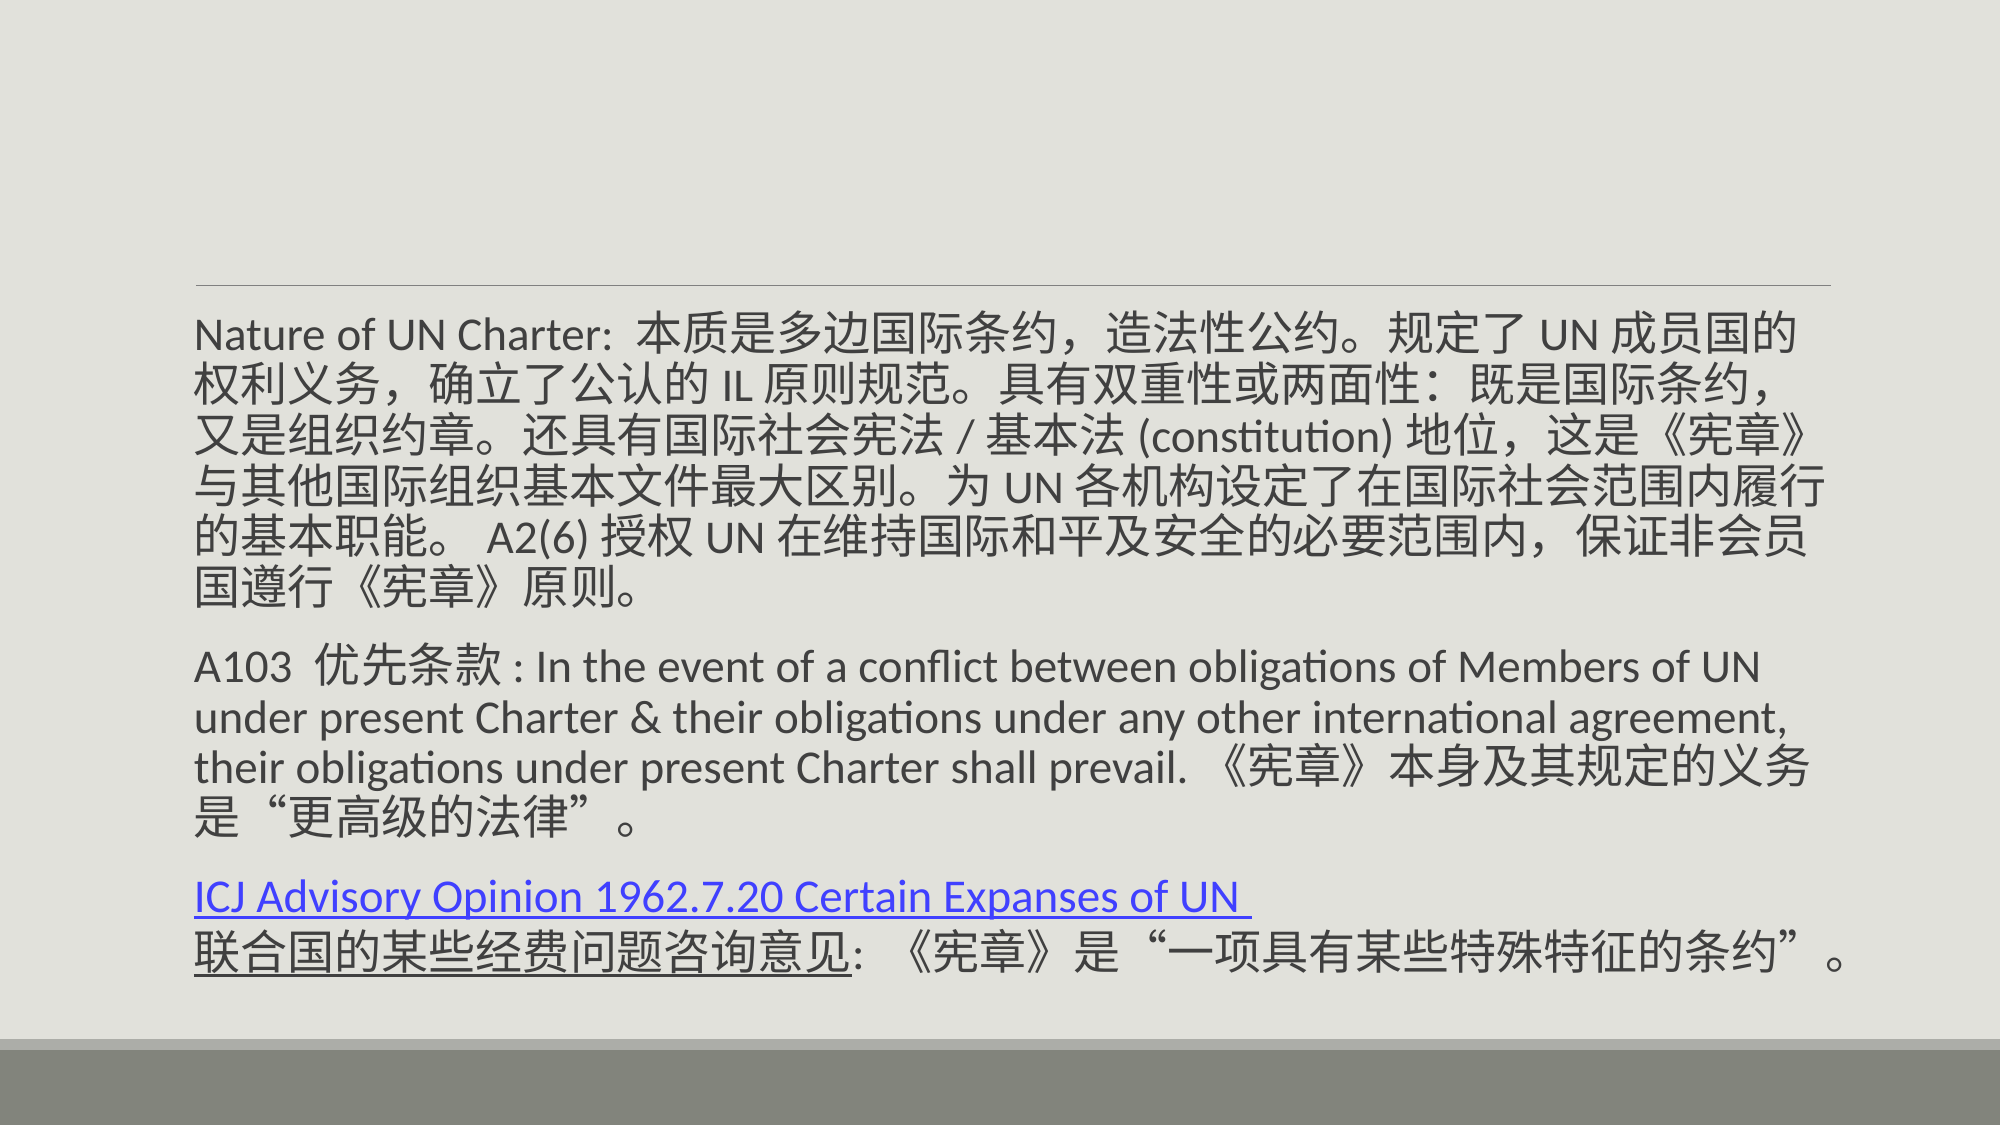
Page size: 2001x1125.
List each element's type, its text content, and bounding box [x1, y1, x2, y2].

list Nature of UN Charter: 本质是多边国际条约，造法性公约。规定了UN成员国的权利义务，确立了公认的IL原则规范。具有双重性或两面性：既是国际条约，又是组织约章。还具有国际社会宪法/基本法(constitution)地位，这是《宪章》与其他国际组织基本文件最大区别。为UN各机构设定了在国际社会范围内履行的基本职能。A2(6)授权UN在维持国际和平及安全的必要范围内，保证非会员国遵行《宪章》原则。 A103 优先条款: In the event of a conflict between obligations of Members of UN under present Charter & their obligations under any other international agreement, their obligations under present Charter shall prevail.《宪章》本身及其规定的义务是“更高级的法律”。 ICJ Advisory Opinion 1962.7.20 Certain Expanses of UN 联合国的某些经费问题咨询意见: 《宪章》是“一项具有某些特殊特征的条约”。 [180, 302, 1830, 1049]
